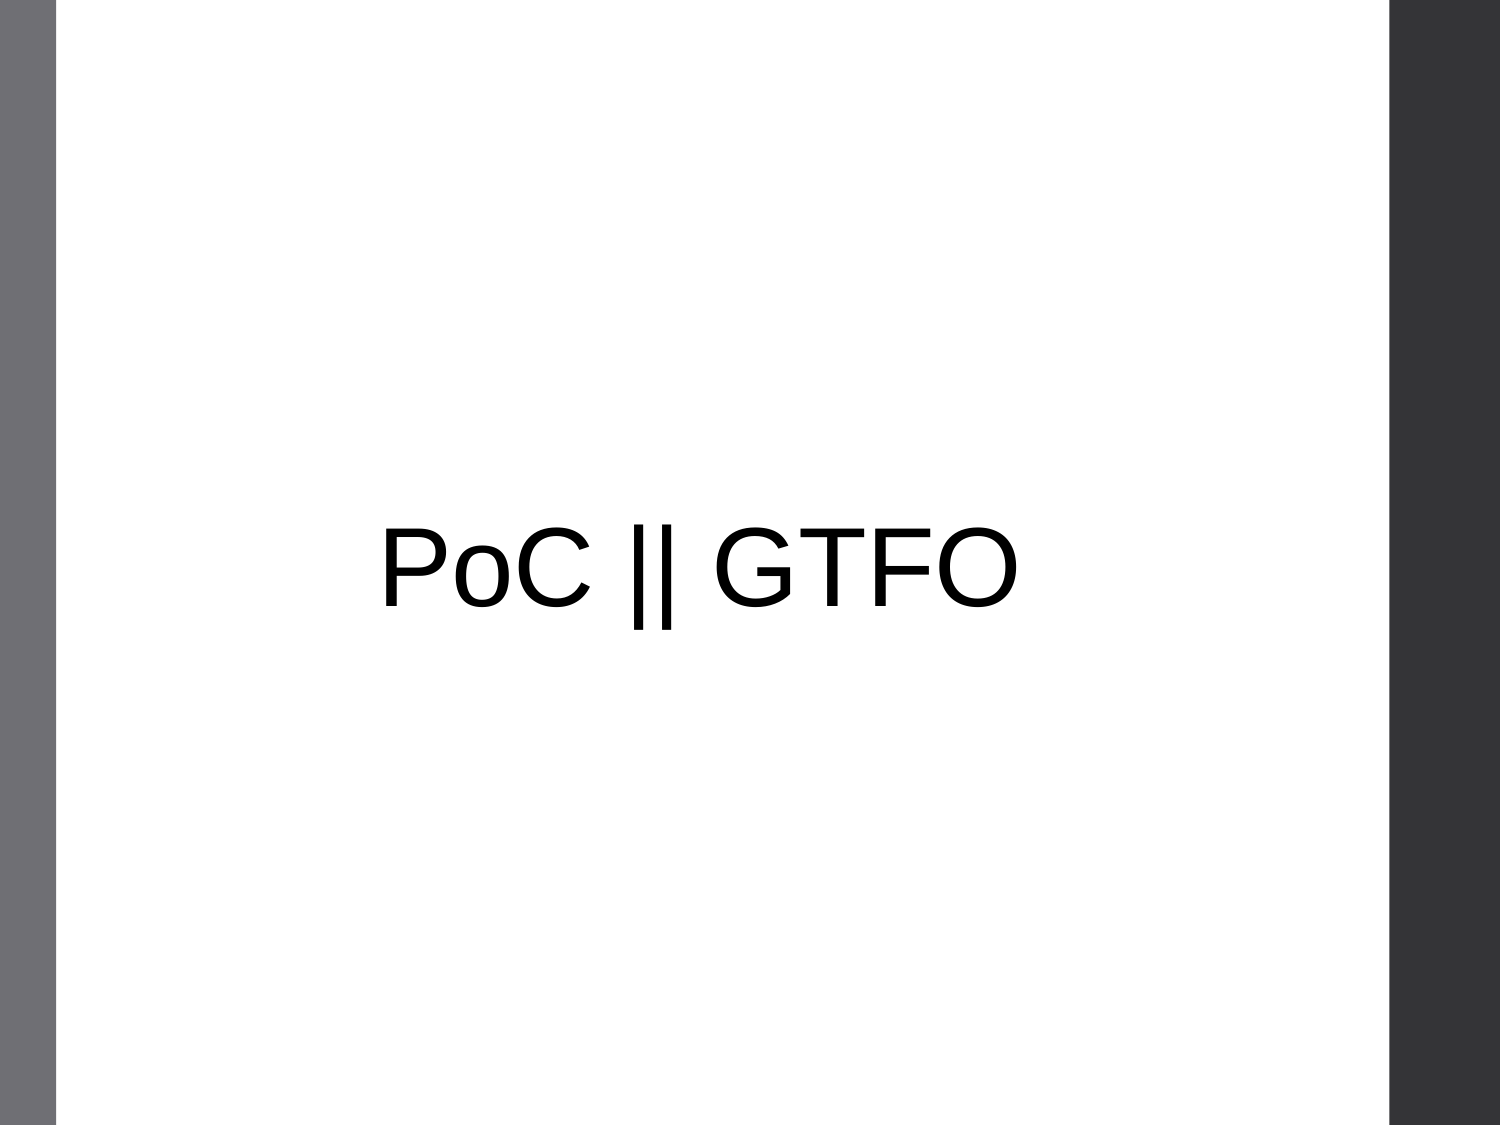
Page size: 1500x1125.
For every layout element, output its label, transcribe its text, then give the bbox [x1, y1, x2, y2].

title PoC || GTFO [362, 474, 1120, 638]
